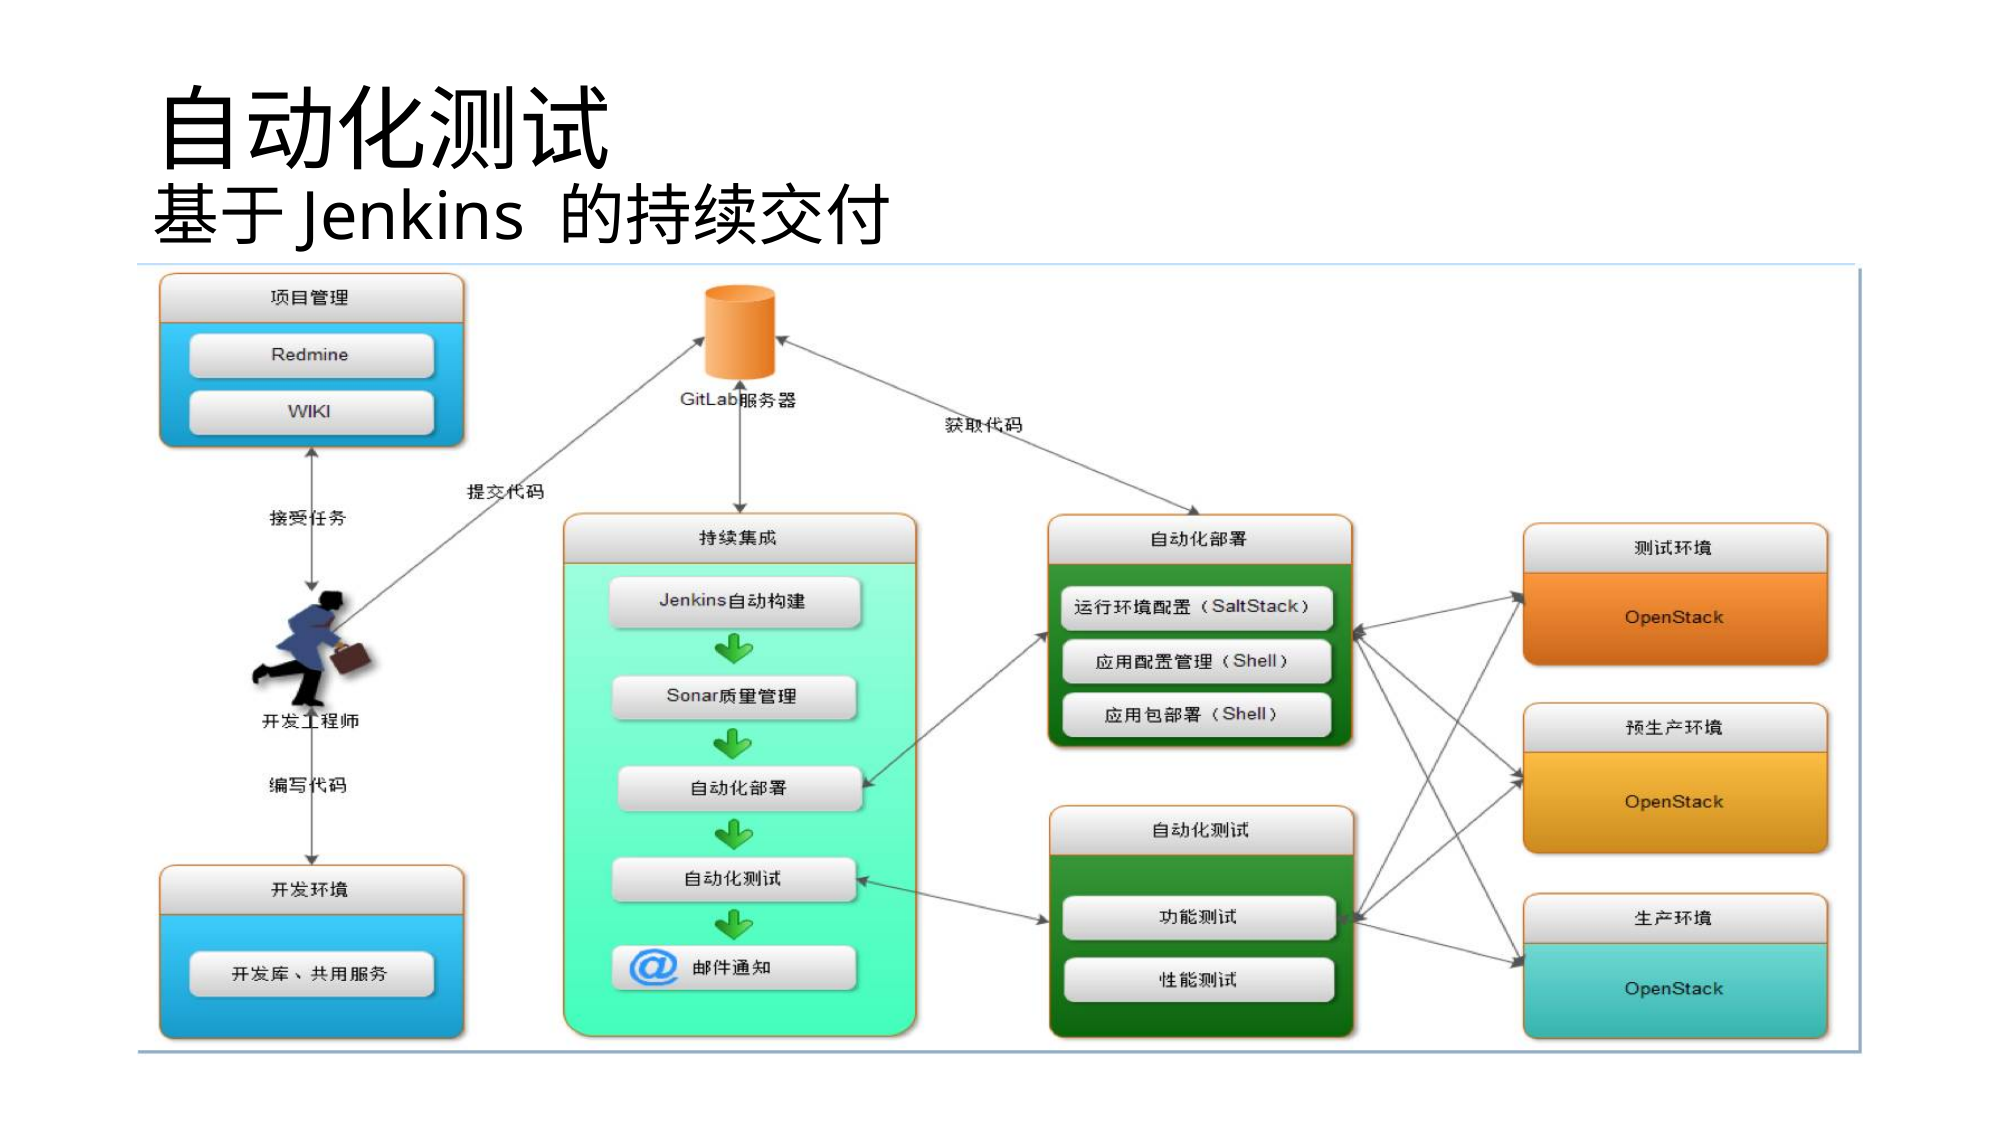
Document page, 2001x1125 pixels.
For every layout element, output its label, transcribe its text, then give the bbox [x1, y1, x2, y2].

title 自动化测试 基于Jenkins 的持续交付 [137, 59, 1863, 263]
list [137, 263, 1863, 1057]
